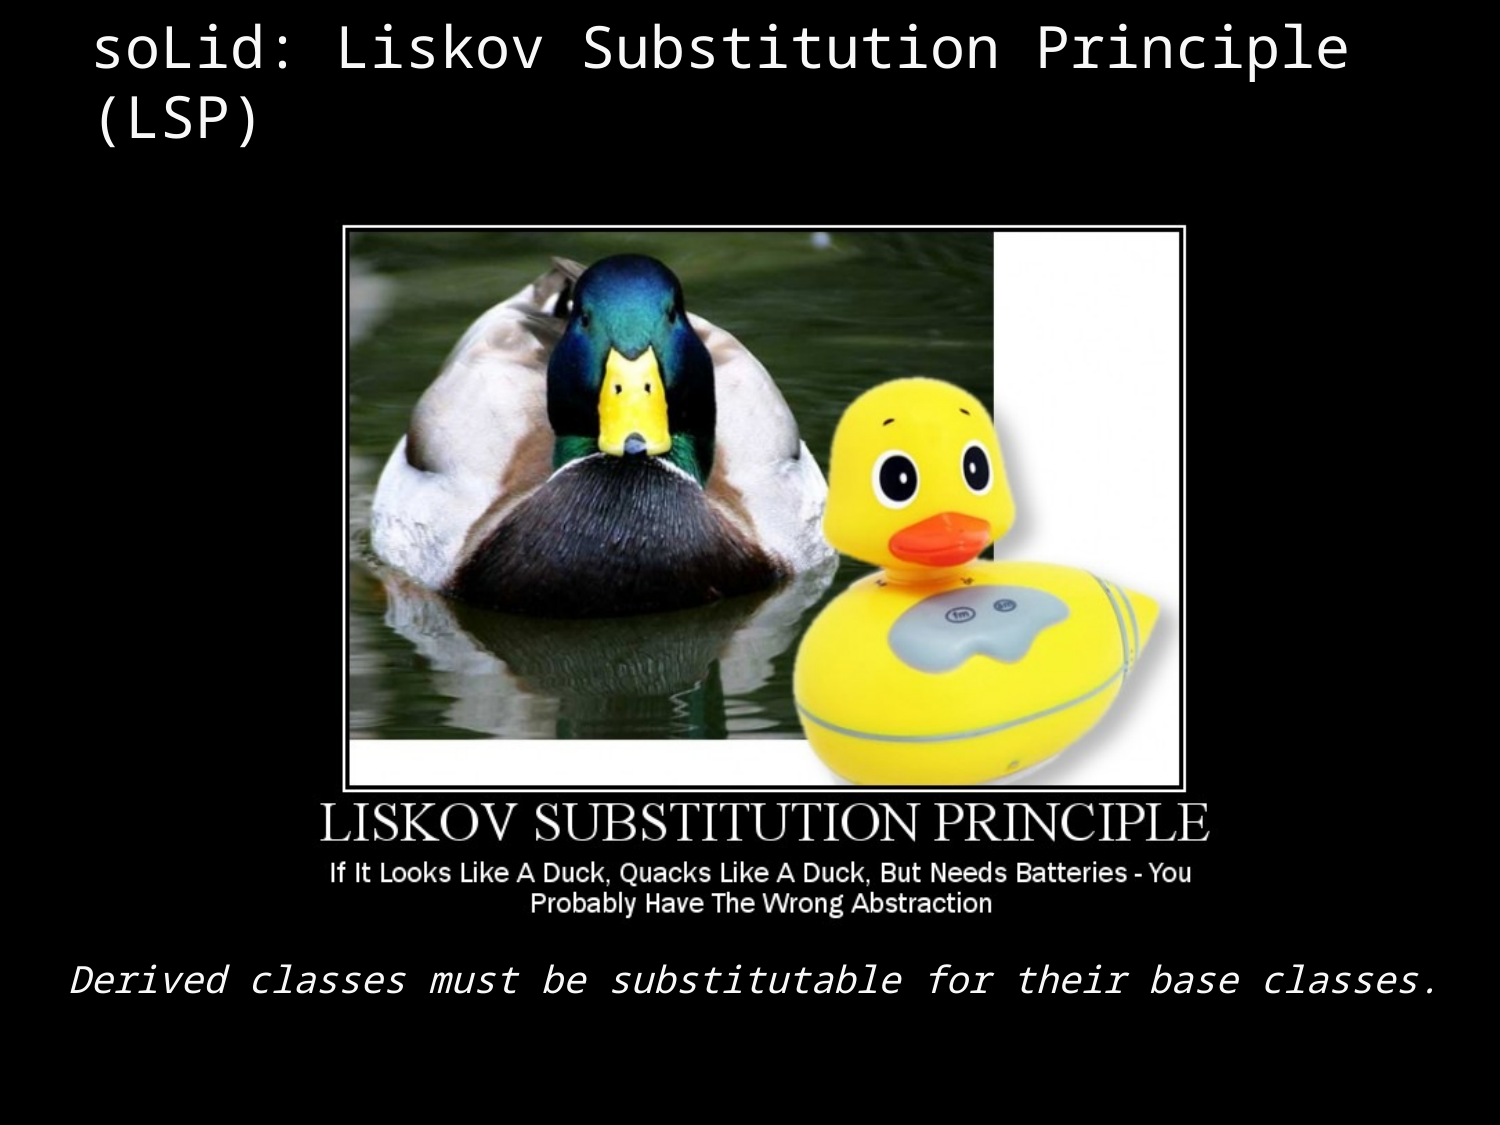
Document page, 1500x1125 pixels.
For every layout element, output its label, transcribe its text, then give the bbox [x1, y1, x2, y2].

text_box Derived classes must be substitutable for their base classes. [53, 949, 1456, 1054]
title soLid: Liskov Substitution Principle (LSP) [74, 37, 1426, 123]
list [245, 163, 1283, 994]
